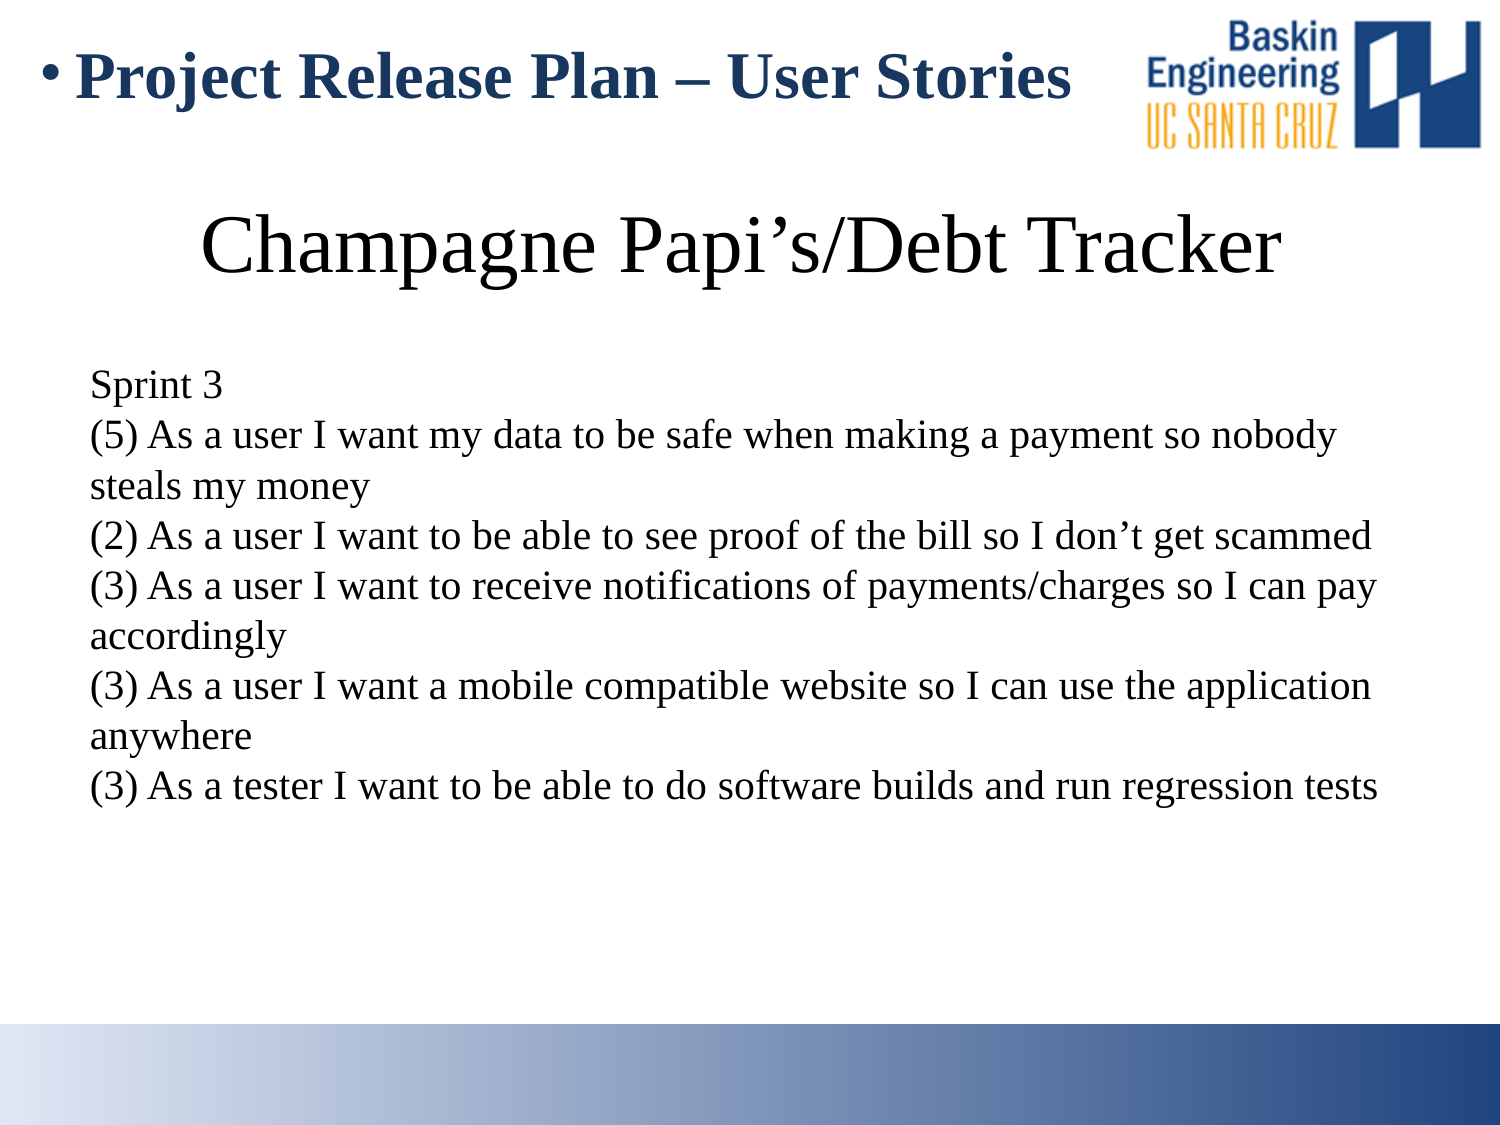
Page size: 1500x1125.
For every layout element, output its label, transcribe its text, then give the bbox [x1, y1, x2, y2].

text_box Sprint 3 (5) As a user I want my data to be safe when making a payment so nobody steals my money (2) As a user I want to be able to see proof of the bill so I don’t get scammed (3) As a user I want to receive notifications of payments/charges so I can pay accordingly (3) As a user I want a mobile compatible website so I can use the application anywhere (3) As a tester I want to be able to do software builds and run regression tests [75, 349, 1425, 1005]
text_box Project Release Plan – User Stories [24, 24, 1122, 120]
picture [1134, 12, 1498, 160]
text_box [0, 1024, 1500, 1125]
text_box Champagne Papi’s/Debt Tracker [87, 145, 1438, 334]
